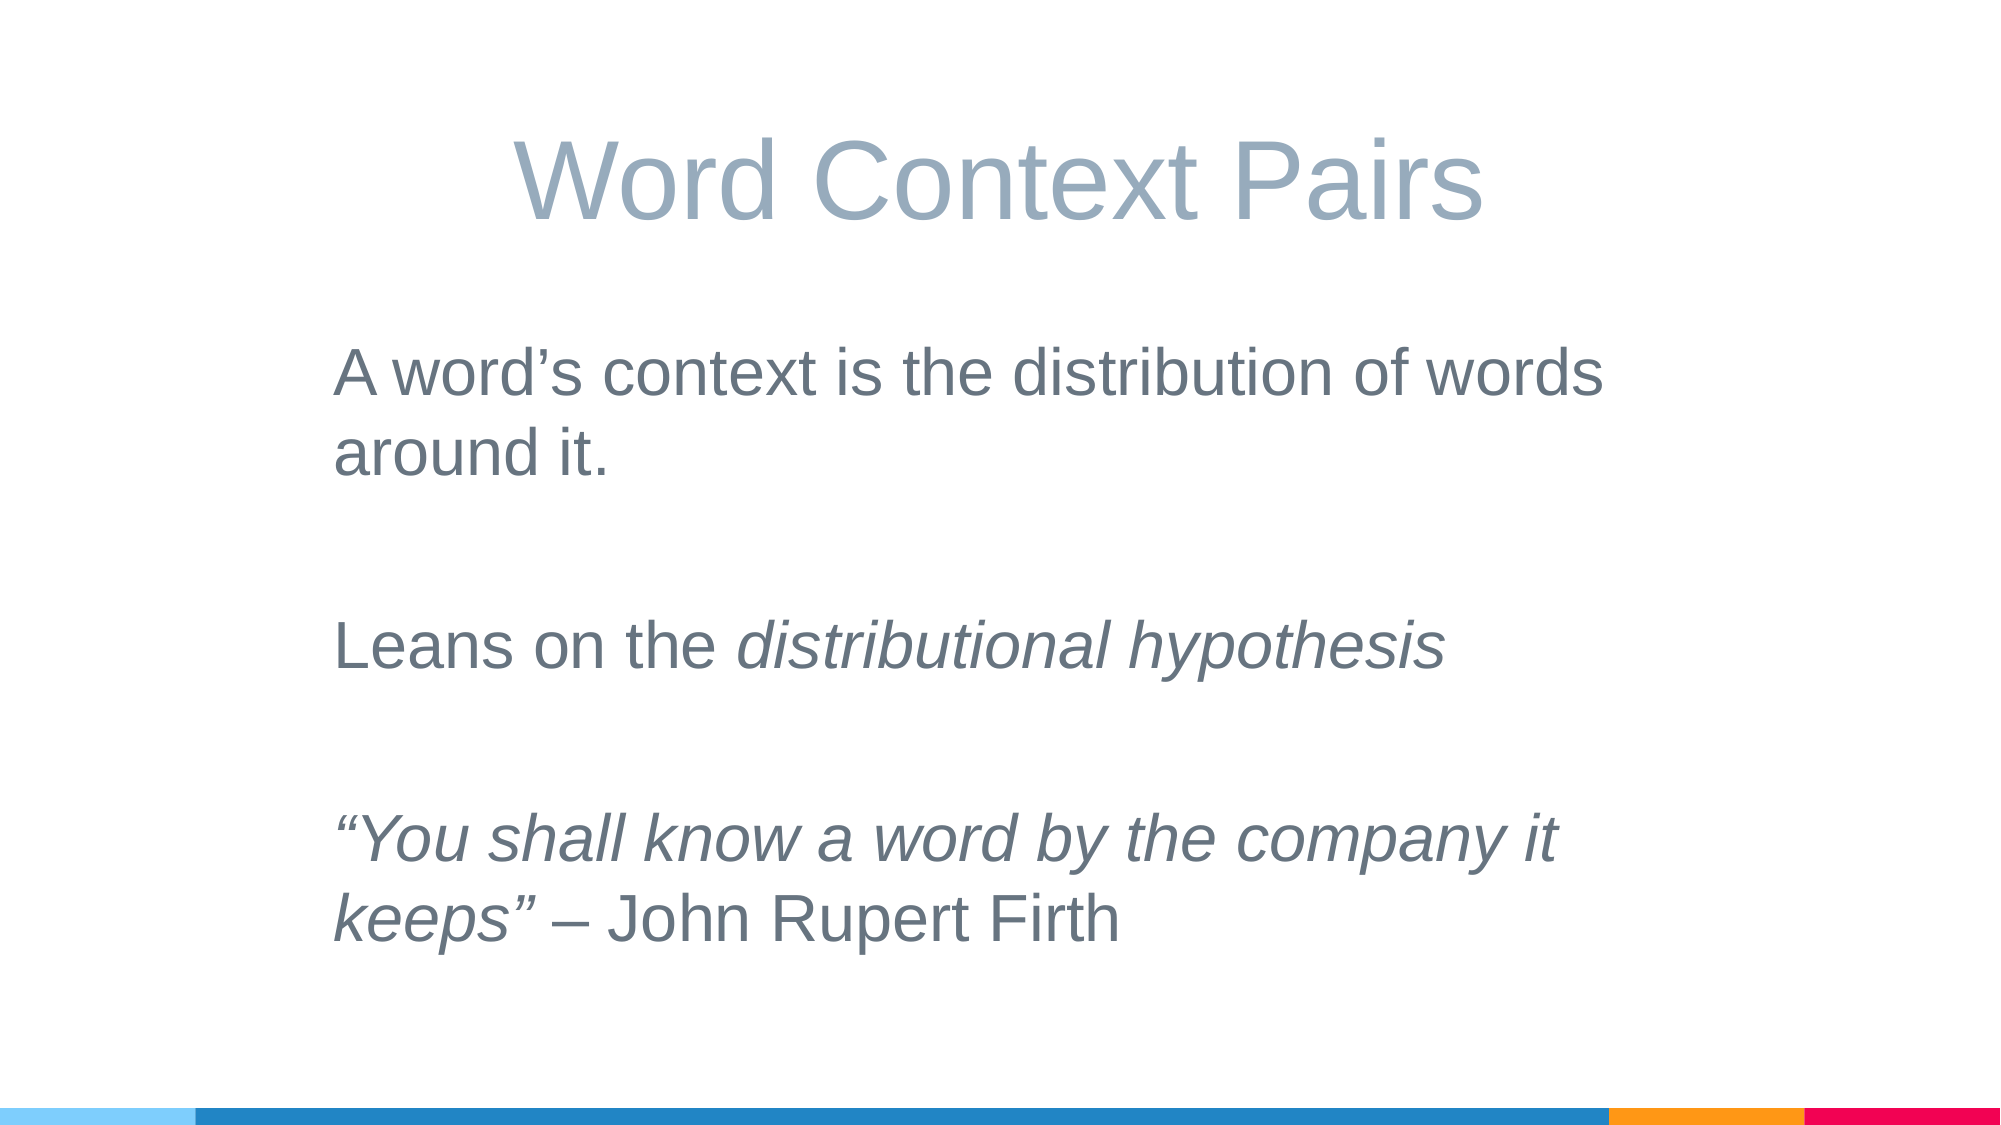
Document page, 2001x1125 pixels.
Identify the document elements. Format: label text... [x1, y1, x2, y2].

title Word Context Pairs [293, 69, 1707, 258]
list A word’s context is the distribution of words around it. Leans on the distributional hypothesis “You shall know a word by the company it keeps” – John Rupert Firth [293, 313, 1707, 1091]
